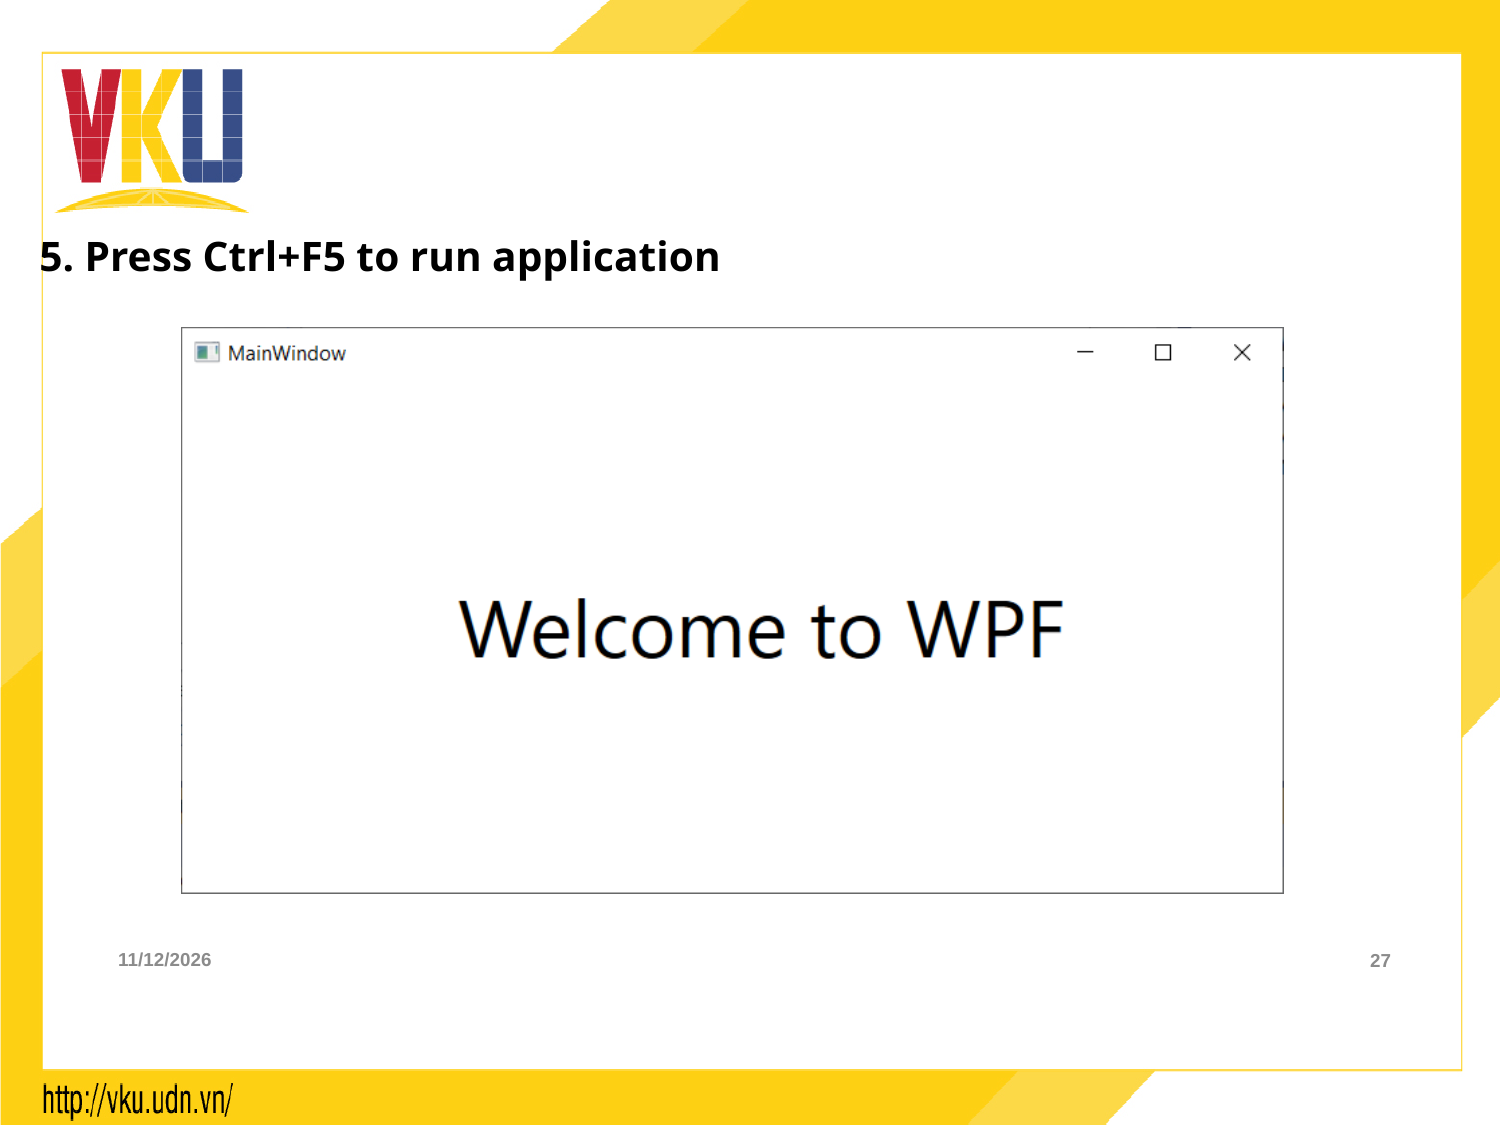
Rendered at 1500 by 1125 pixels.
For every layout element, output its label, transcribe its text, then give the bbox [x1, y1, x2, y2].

slide_number 27 [1068, 937, 1407, 983]
text_box 5. Press Ctrl+F5 to run application [28, 224, 1046, 285]
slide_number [103, 936, 441, 982]
picture [0, 0, 1500, 1125]
